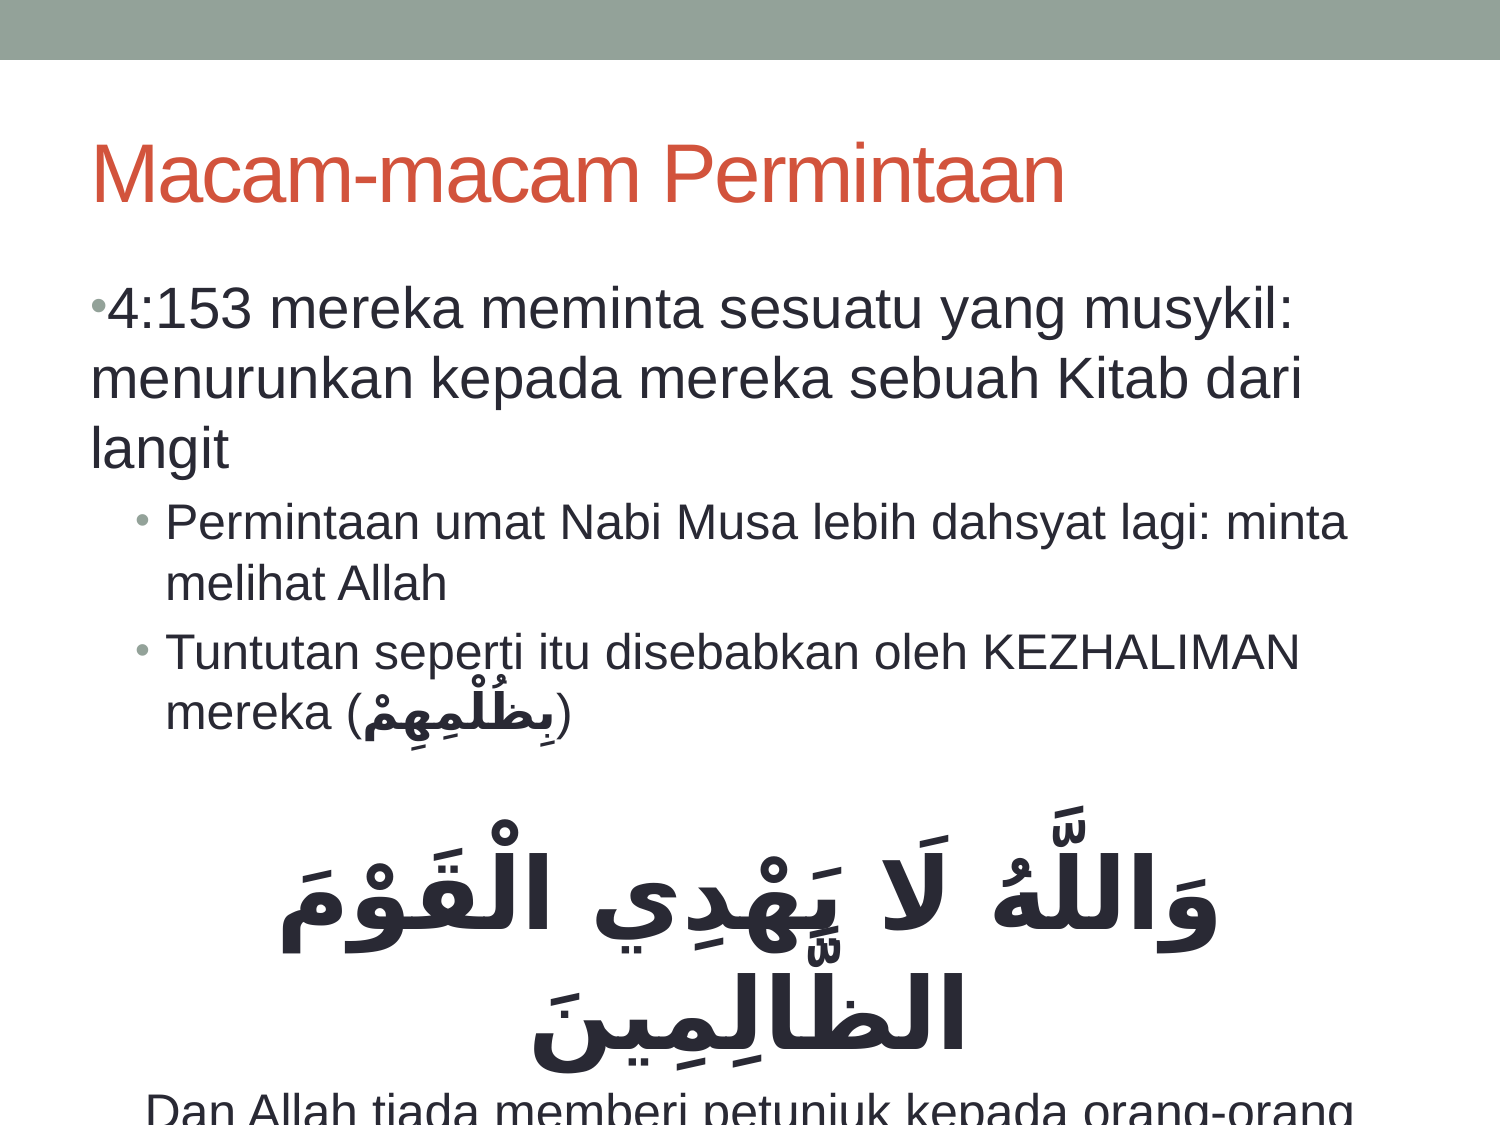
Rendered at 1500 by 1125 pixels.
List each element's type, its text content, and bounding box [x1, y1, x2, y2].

list 4:153 mereka meminta sesuatu yang musykil: menurunkan kepada mereka sebuah Kitab dari langit Permintaan umat Nabi Musa lebih dahsyat lagi: minta melihat Allah Tuntutan seperti itu disebabkan oleh KEZHALIMAN mereka (بِظُلْمِهِمْ) وَاللَّهُ لَا يَهْدِي الْقَوْمَ الظَّالِمِينَ Dan Allah tiada memberi petunjuk kepada orang-orang yang lalim. (61:7) [75, 262, 1425, 1063]
title Macam-macam Permintaan [75, 87, 1425, 250]
